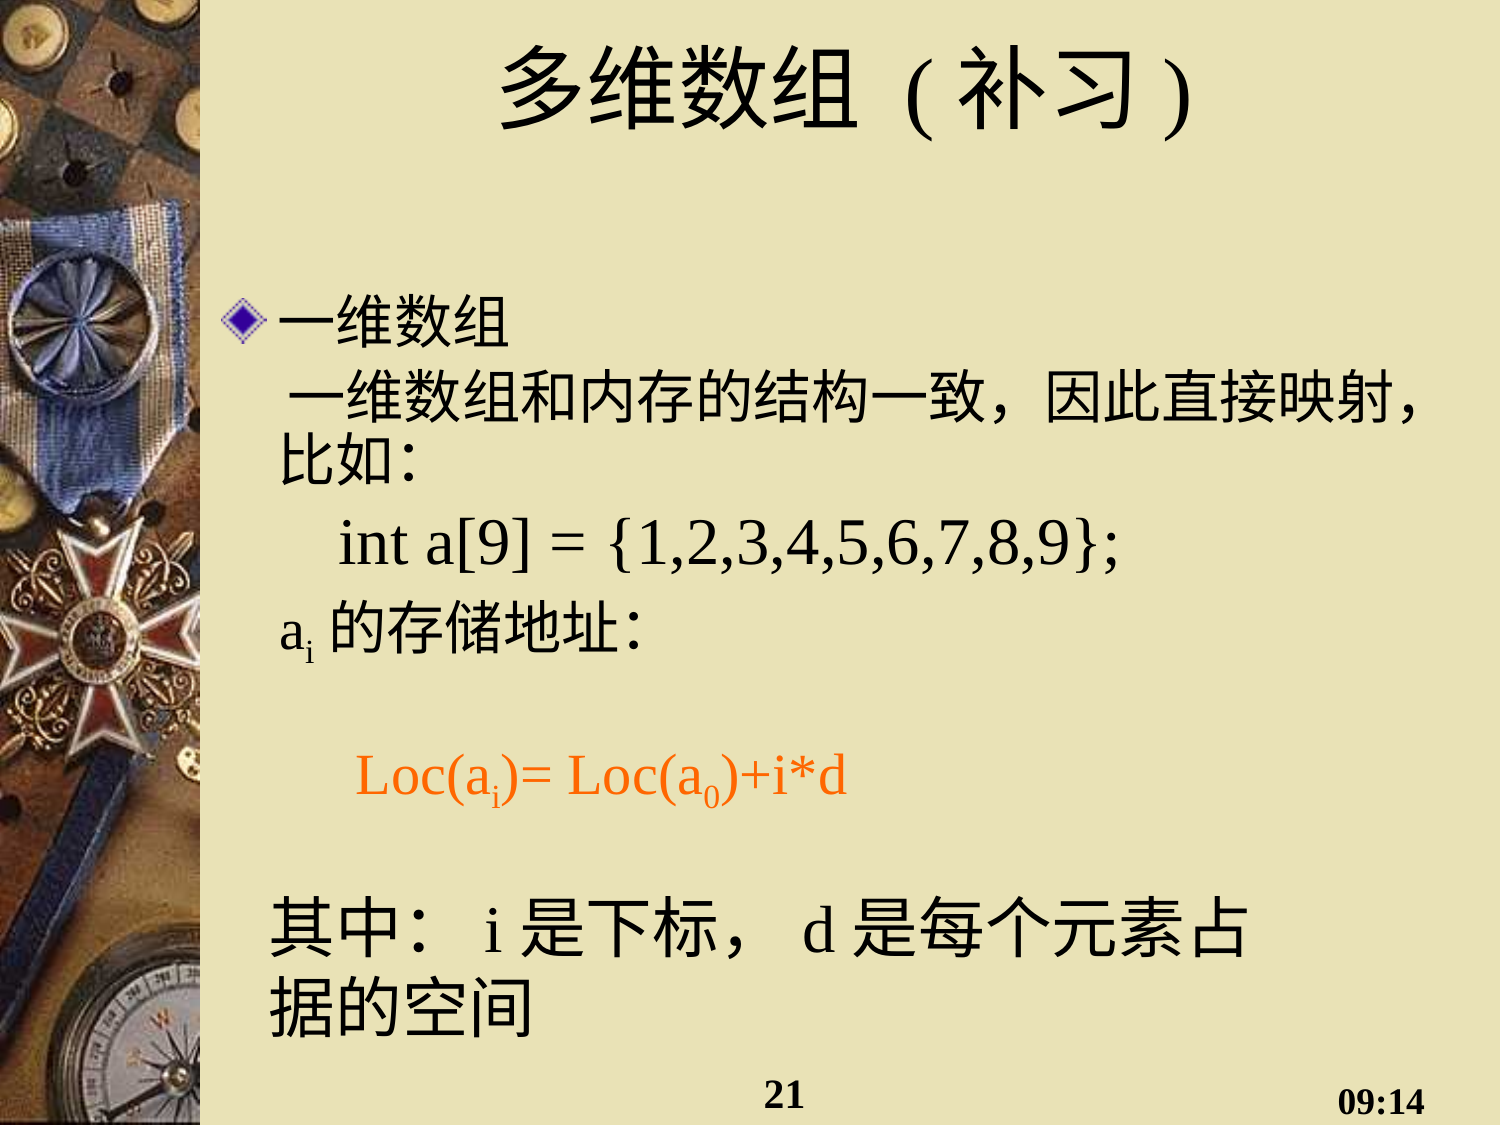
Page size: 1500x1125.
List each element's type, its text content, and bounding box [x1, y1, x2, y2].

picture [221, 298, 267, 344]
picture [0, 0, 200, 1125]
title 多维数组 (补习) [225, 0, 1463, 180]
text_box Loc(ai)= Loc(a0)+i*d 其中：i是下标，d是每个元素占据的空间 [253, 728, 1270, 1053]
text_box 一维数组 一维数组和内存的结构一致，因此直接映射，比如： int a[9] = {1,2,3,4,5,6,7,8,9}; ai的存储地址： [206, 286, 1500, 965]
